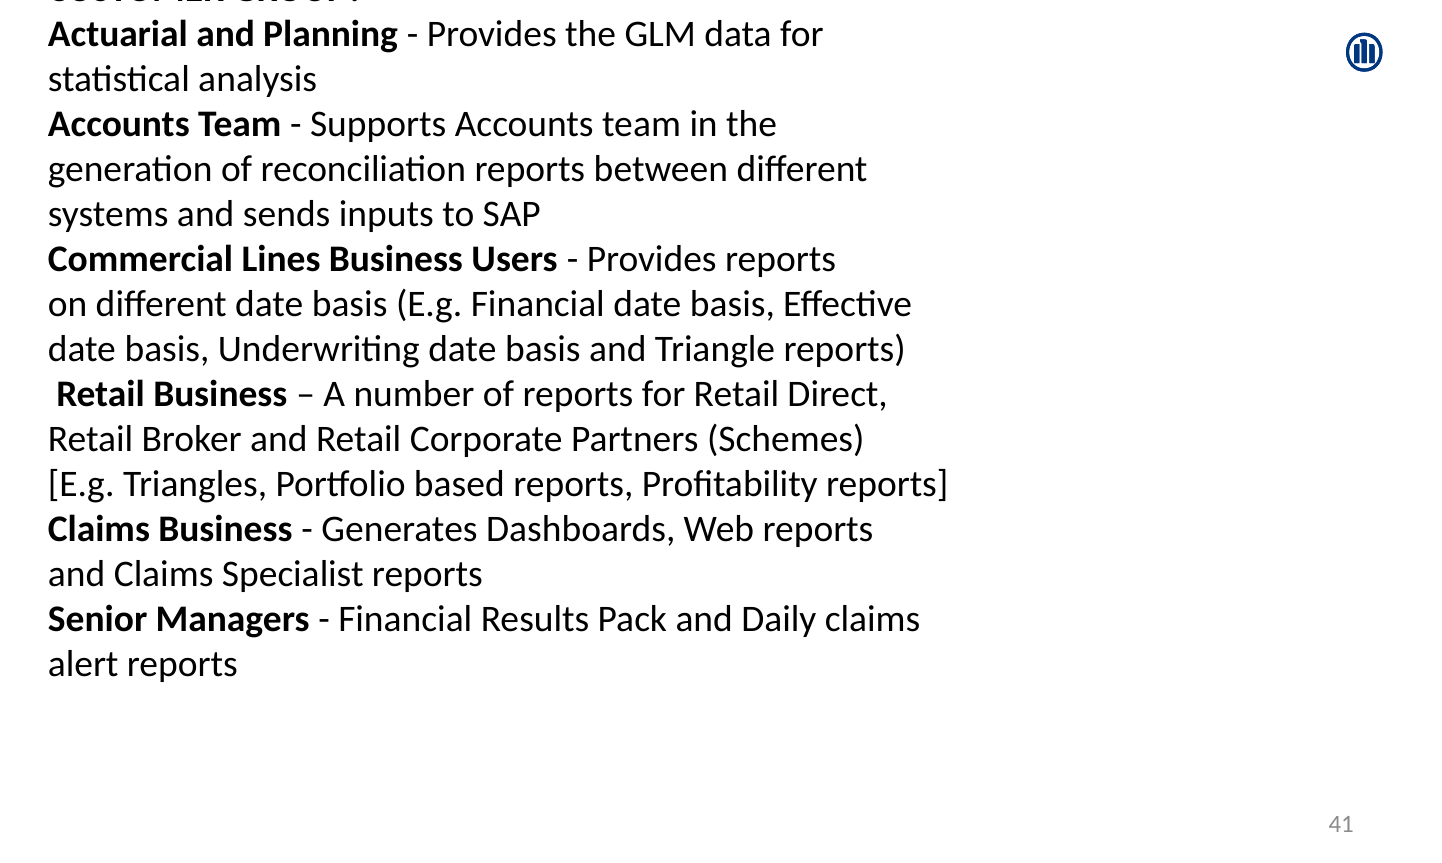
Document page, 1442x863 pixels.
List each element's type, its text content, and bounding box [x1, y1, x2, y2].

text_box CUSTOMER GROUP? Actuarial and Planning - Provides the GLM data for statistical analysis Accounts Team - Supports Accounts team in the generation of reconciliation reports between different systems and sends inputs to SAP Commercial Lines Business Users - Provides reports on different date basis (E.g. Financial date basis, Effective date basis, Underwriting date basis and Triangle reports) Retail Business – A number of reports for Retail Direct, Retail Broker and Retail Corporate Partners (Schemes) [E.g. Triangles, Portfolio based reports, Profitability reports] Claims Business - Generates Dashboards, Web reports and Claims Specialist reports Senior Managers - Financial Results Pack and Daily claims alert reports [33, 0, 1359, 691]
slide_number 41 [1032, 799, 1370, 846]
